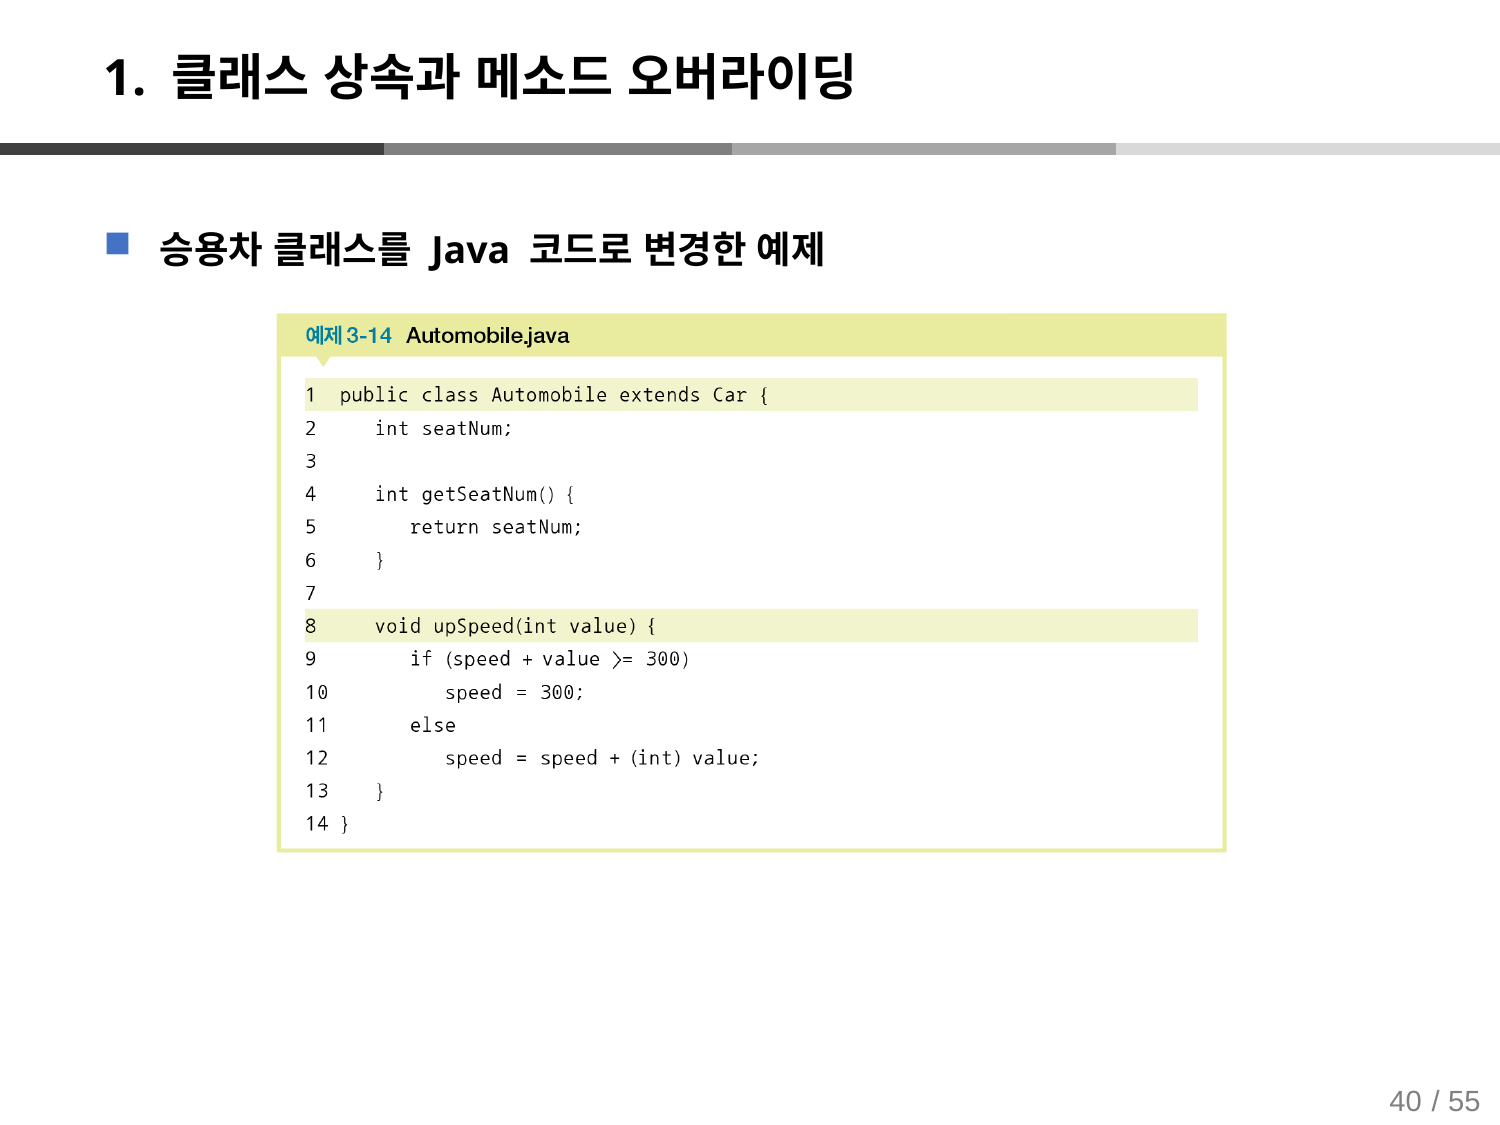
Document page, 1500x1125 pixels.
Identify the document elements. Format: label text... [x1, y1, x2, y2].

title 1. 클래스 상속과 메소드 오버라이딩 [88, 30, 1211, 121]
picture [267, 303, 1233, 860]
list 승용차 클래스를 Java 코드로 변경한 예제 [88, 196, 1436, 1083]
